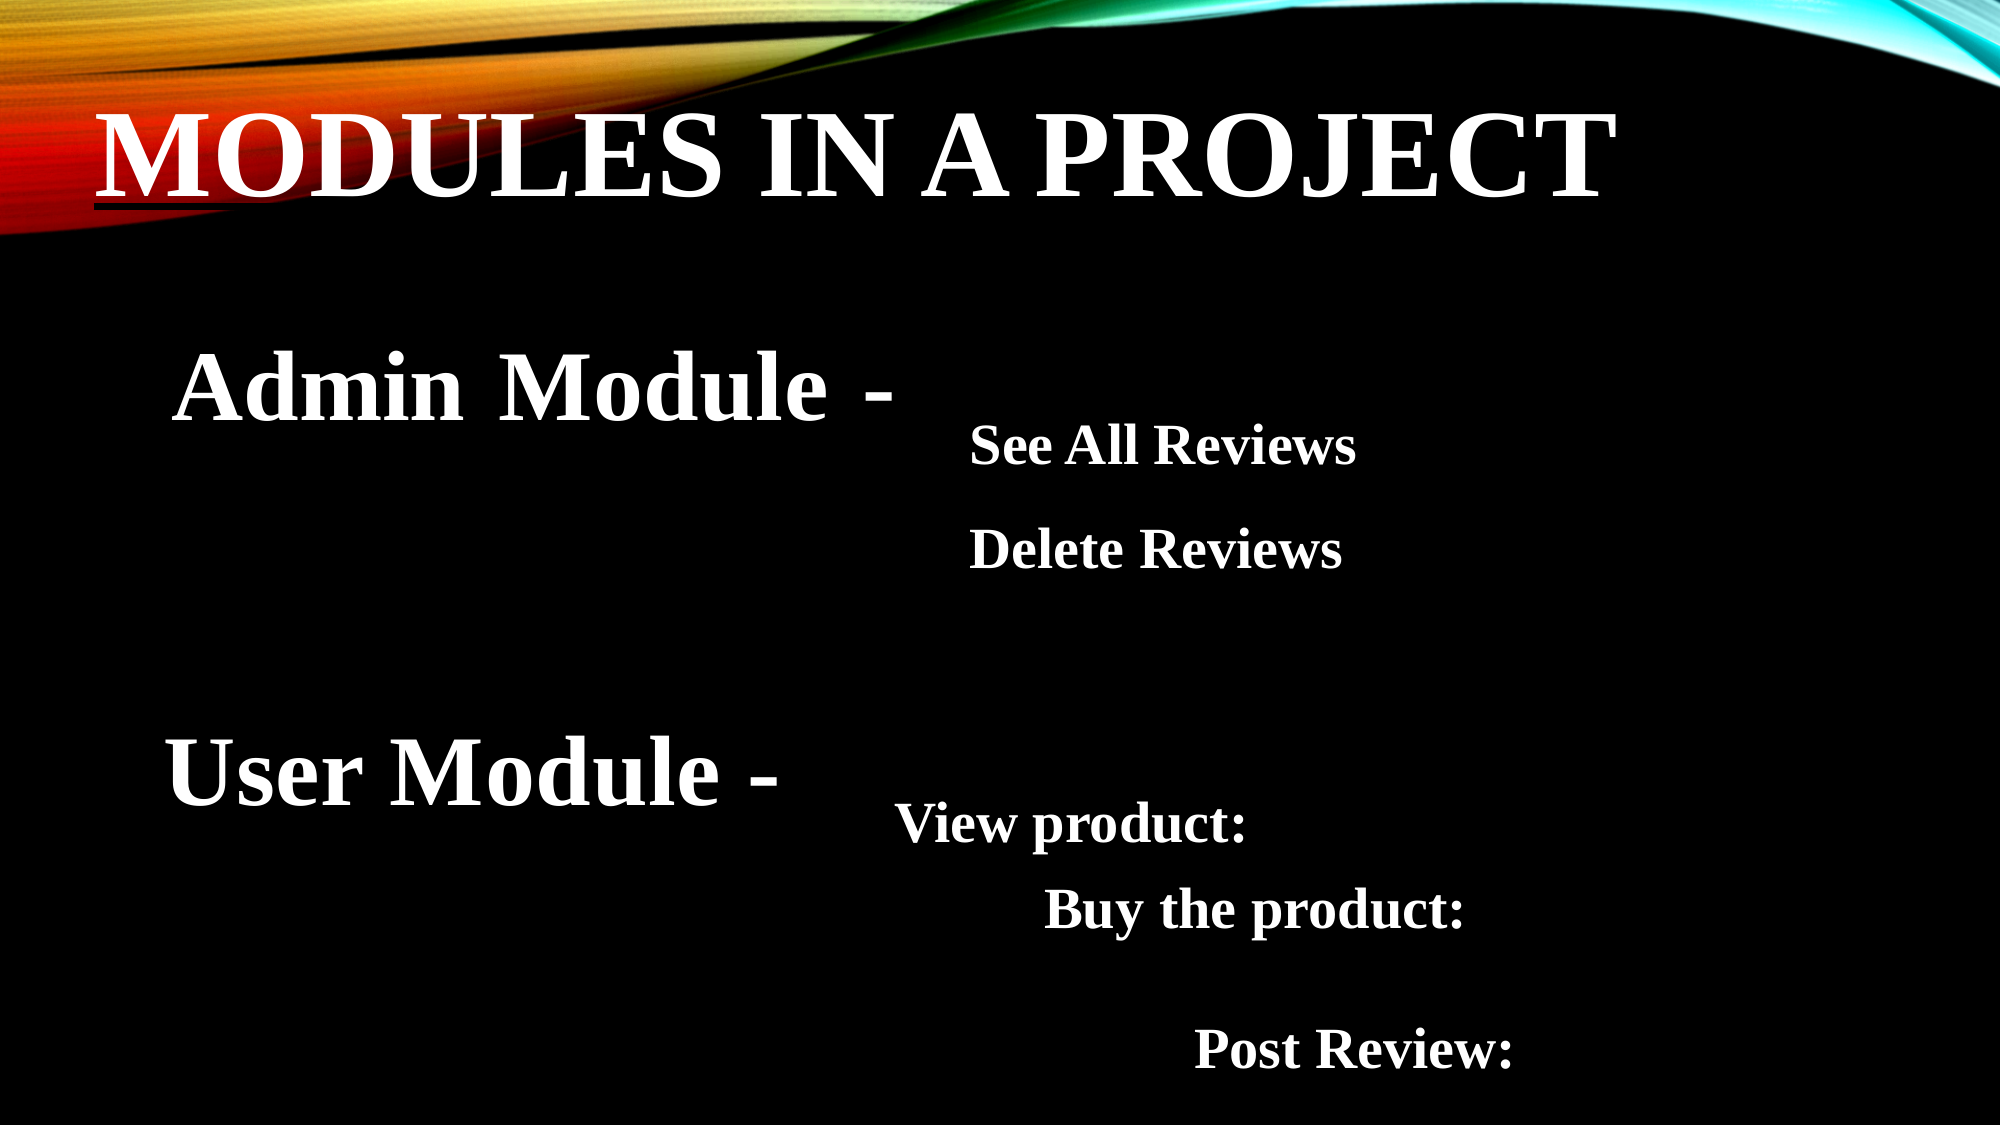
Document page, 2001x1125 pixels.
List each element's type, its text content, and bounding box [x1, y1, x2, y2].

text_box Admin Module - [156, 253, 924, 628]
picture [0, 0, 2000, 237]
text_box MODULES in a project [79, 81, 1831, 280]
text_box See All Reviews Delete Reviews [955, 363, 1413, 741]
text_box View product: Buy the product: Post Review: [429, 741, 1571, 1088]
text_box User Module - [0, 638, 884, 833]
